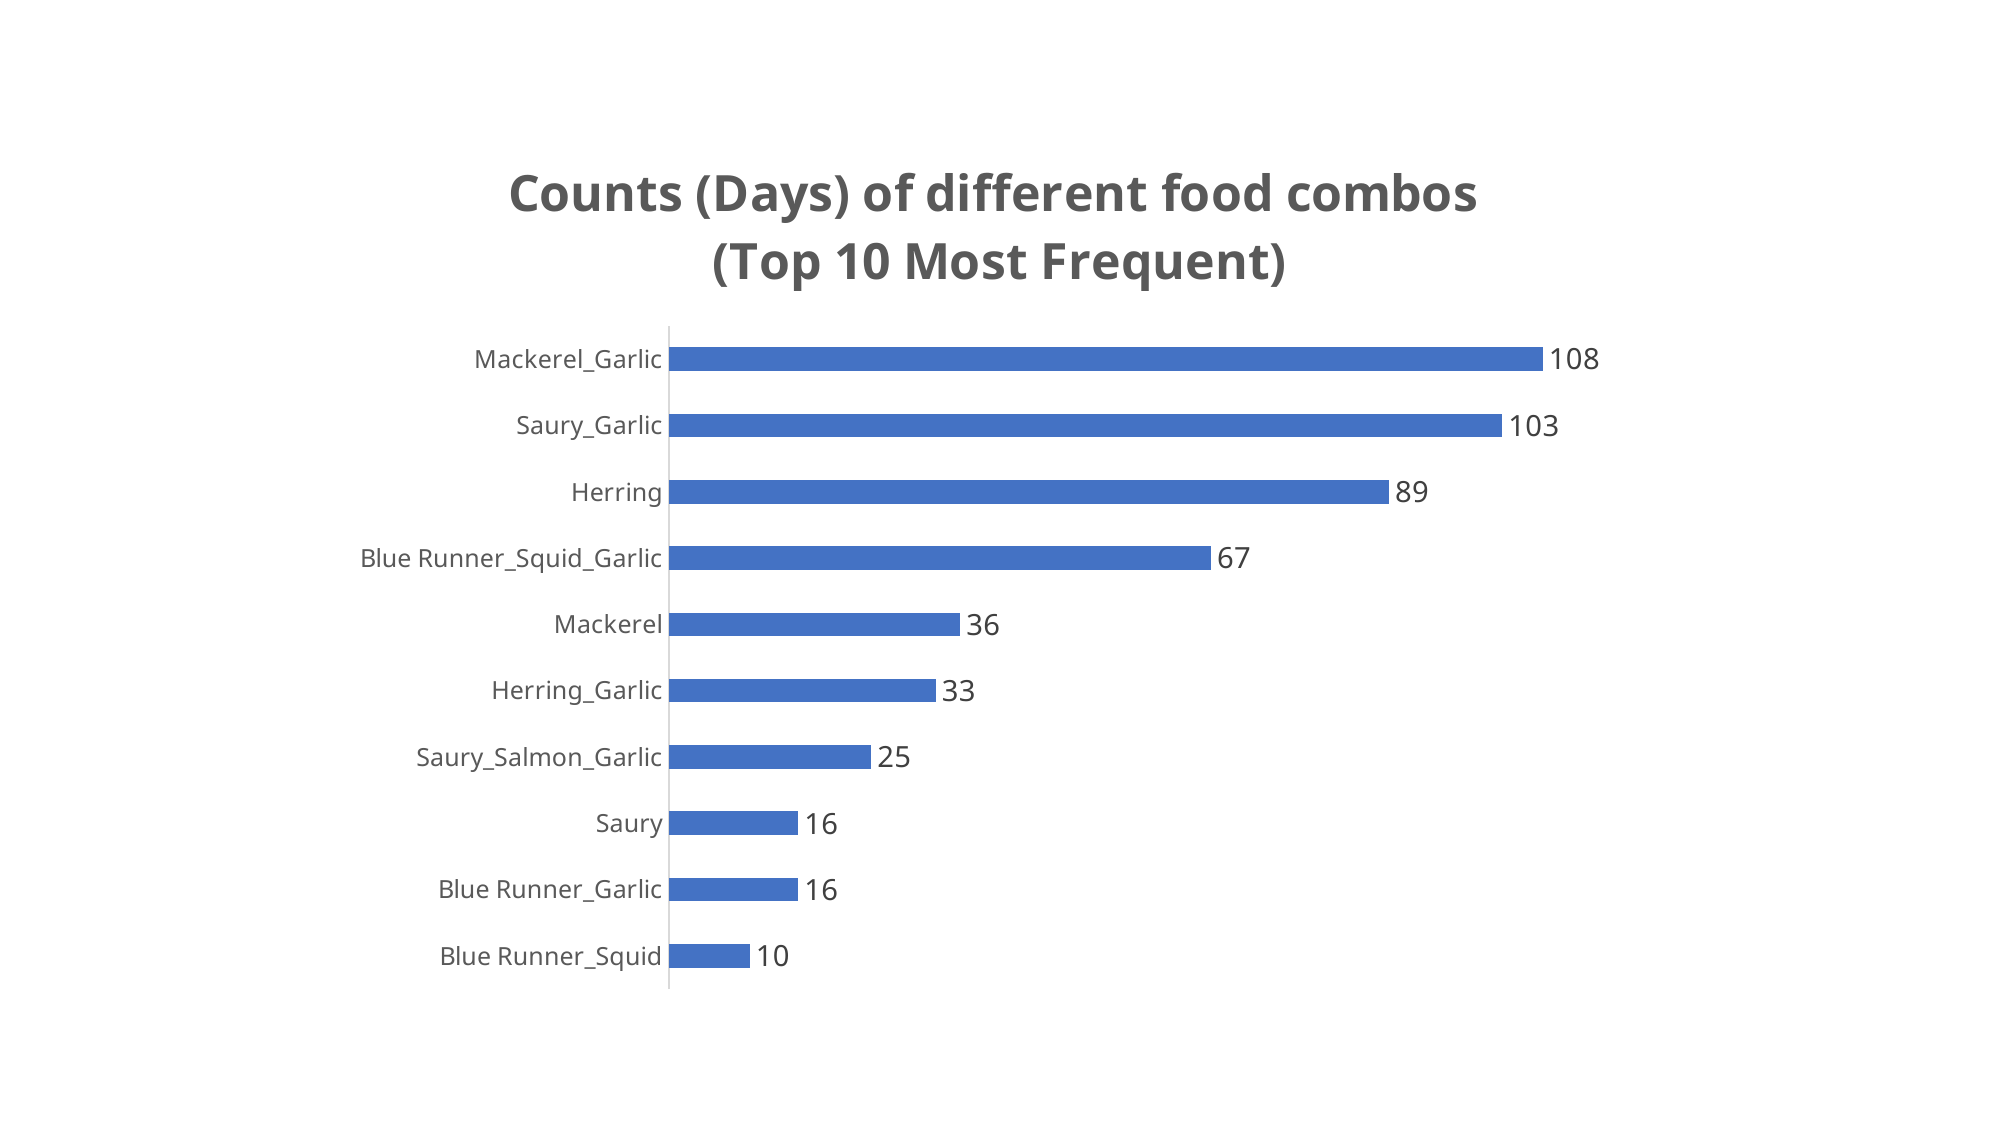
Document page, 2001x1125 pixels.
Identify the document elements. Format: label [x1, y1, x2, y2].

chart [333, 117, 1667, 1007]
